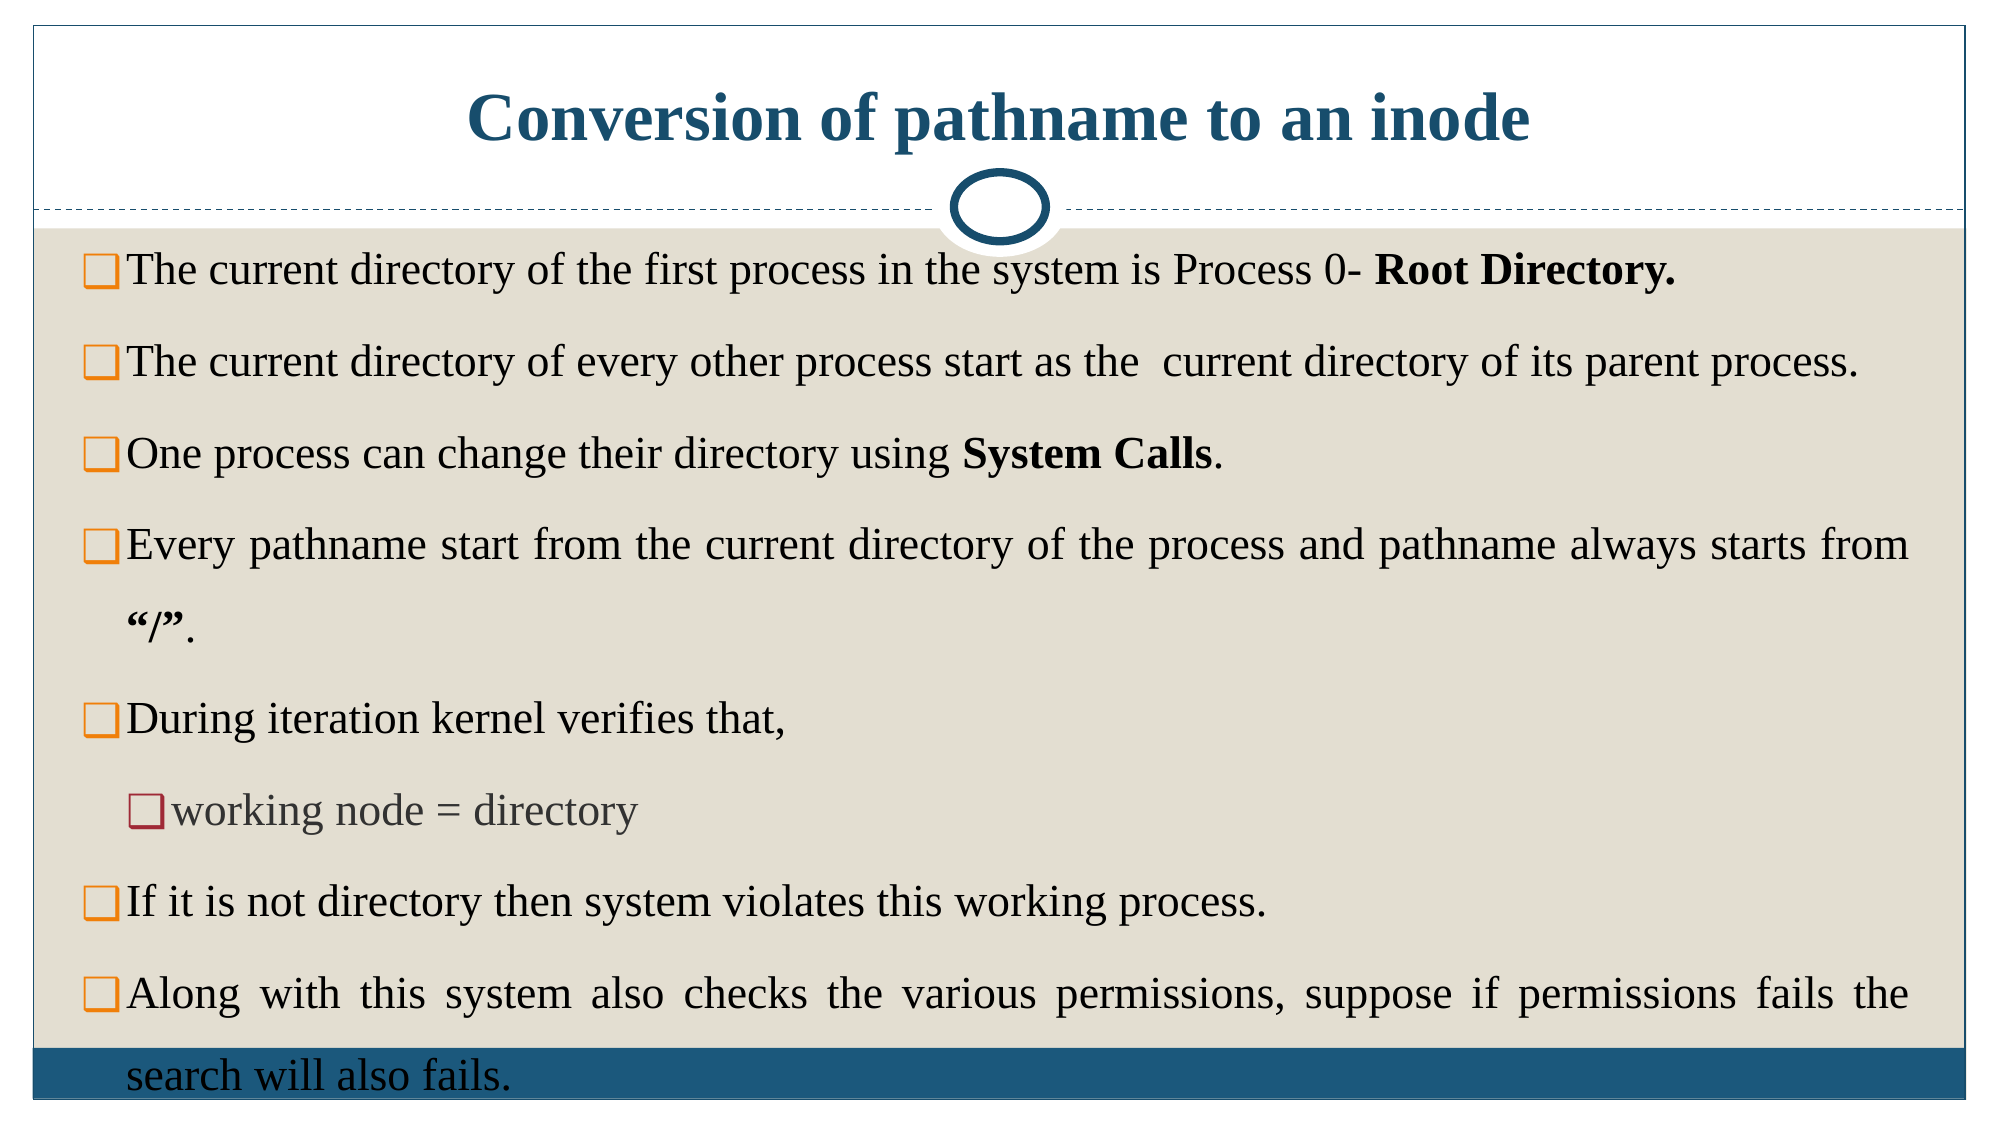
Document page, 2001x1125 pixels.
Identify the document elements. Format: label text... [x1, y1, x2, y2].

list The current directory of the first process in the system is Process 0- Root Directory. The current directory of every other process start as the current directory of its parent process. One process can change their directory using System Calls. Every pathname start from the current directory of the process and pathname always starts from “/”. During iteration kernel verifies that, working node = directory If it is not directory then system violates this working process. Along with this system also checks the various permissions, suppose if permissions fails the search will also fails. [66, 204, 1926, 1125]
title Conversion of pathname to an inode [66, 37, 1933, 162]
